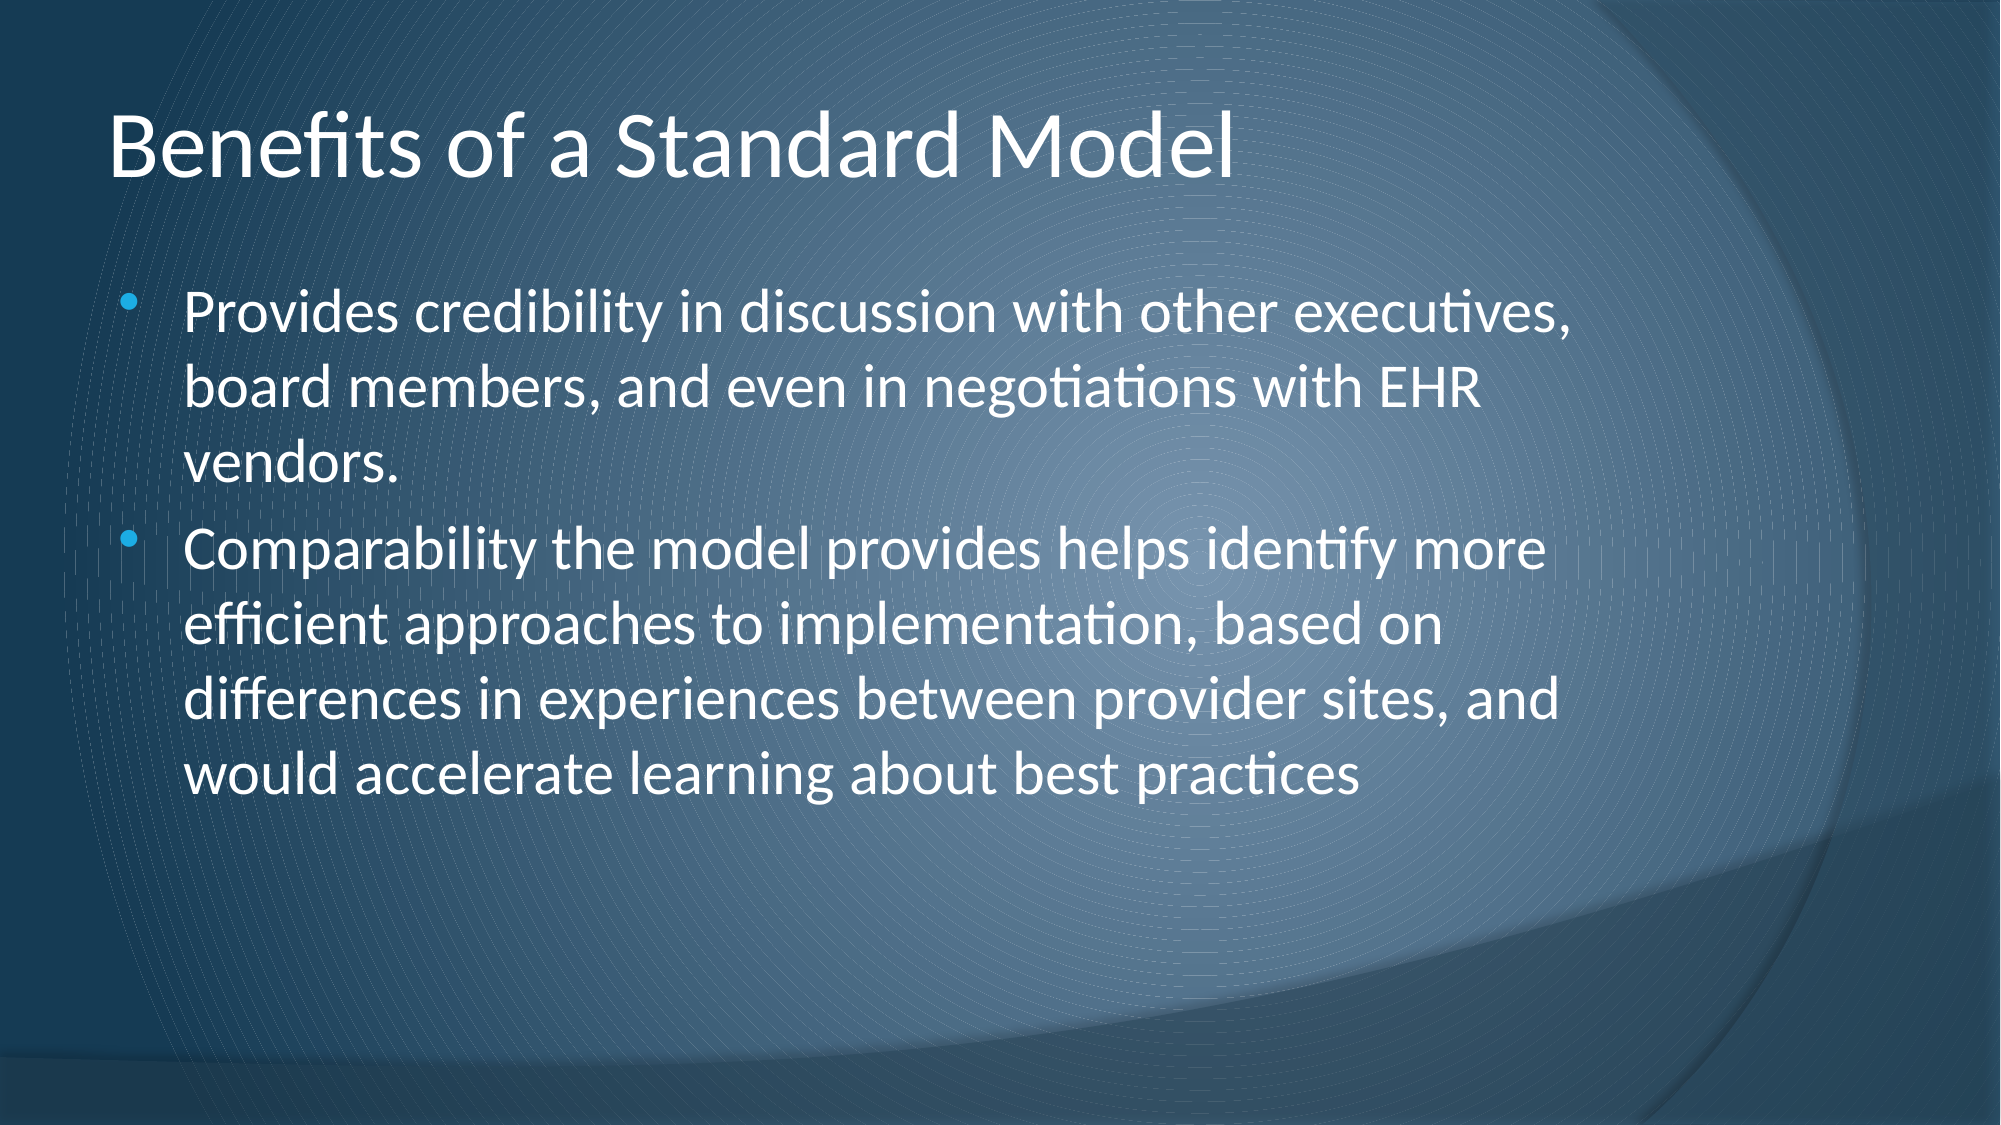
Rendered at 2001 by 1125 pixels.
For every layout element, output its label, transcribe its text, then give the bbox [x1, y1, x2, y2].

title Benefits of a Standard Model [99, 45, 1734, 233]
list Provides credibility in discussion with other executives, board members, and even in negotiations with EHR vendors. Comparability the model provides helps identify more efficient approaches to implementation, based on differences in experiences between provider sites, and would accelerate learning about best practices [99, 262, 1734, 1005]
